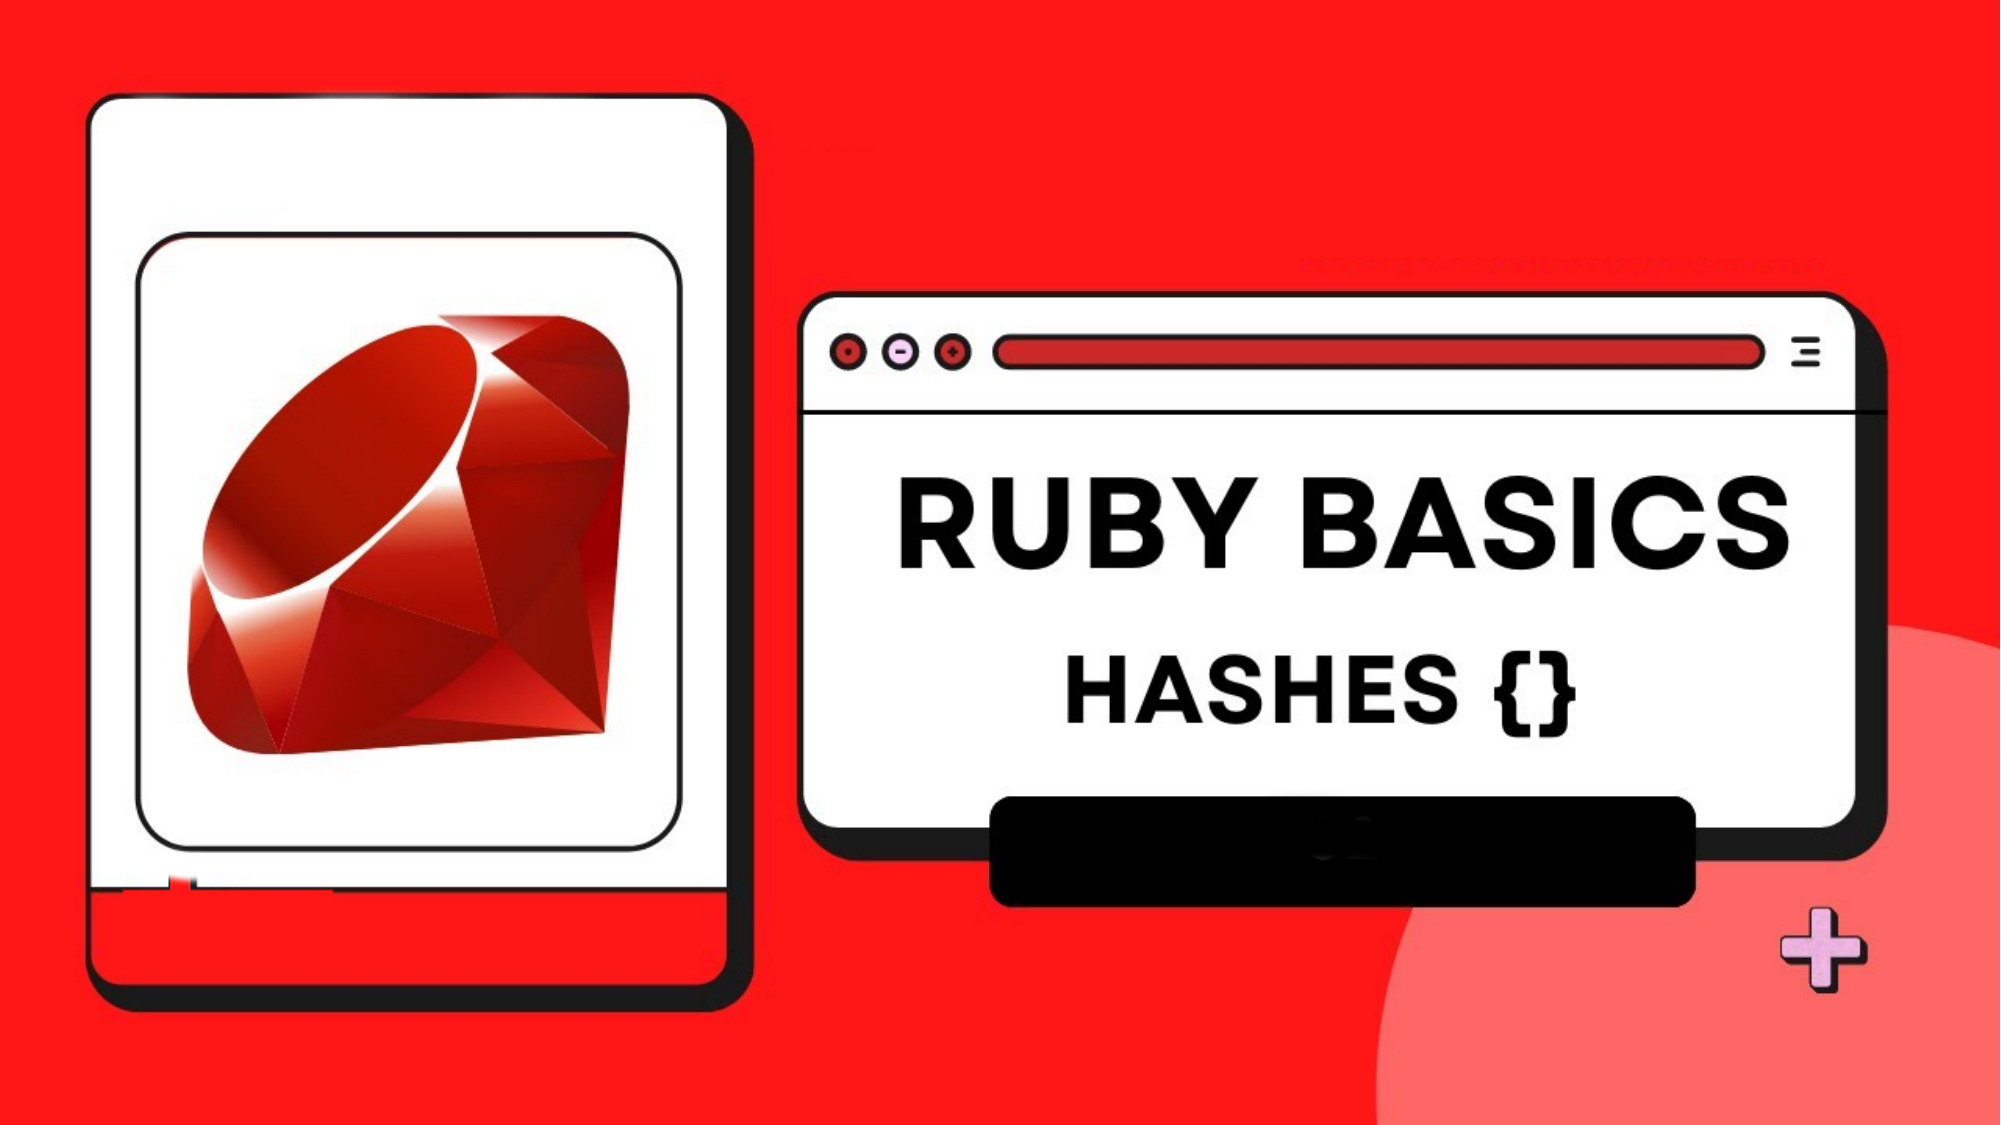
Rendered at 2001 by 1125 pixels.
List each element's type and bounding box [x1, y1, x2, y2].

text_box [0, 0, 2000, 1125]
